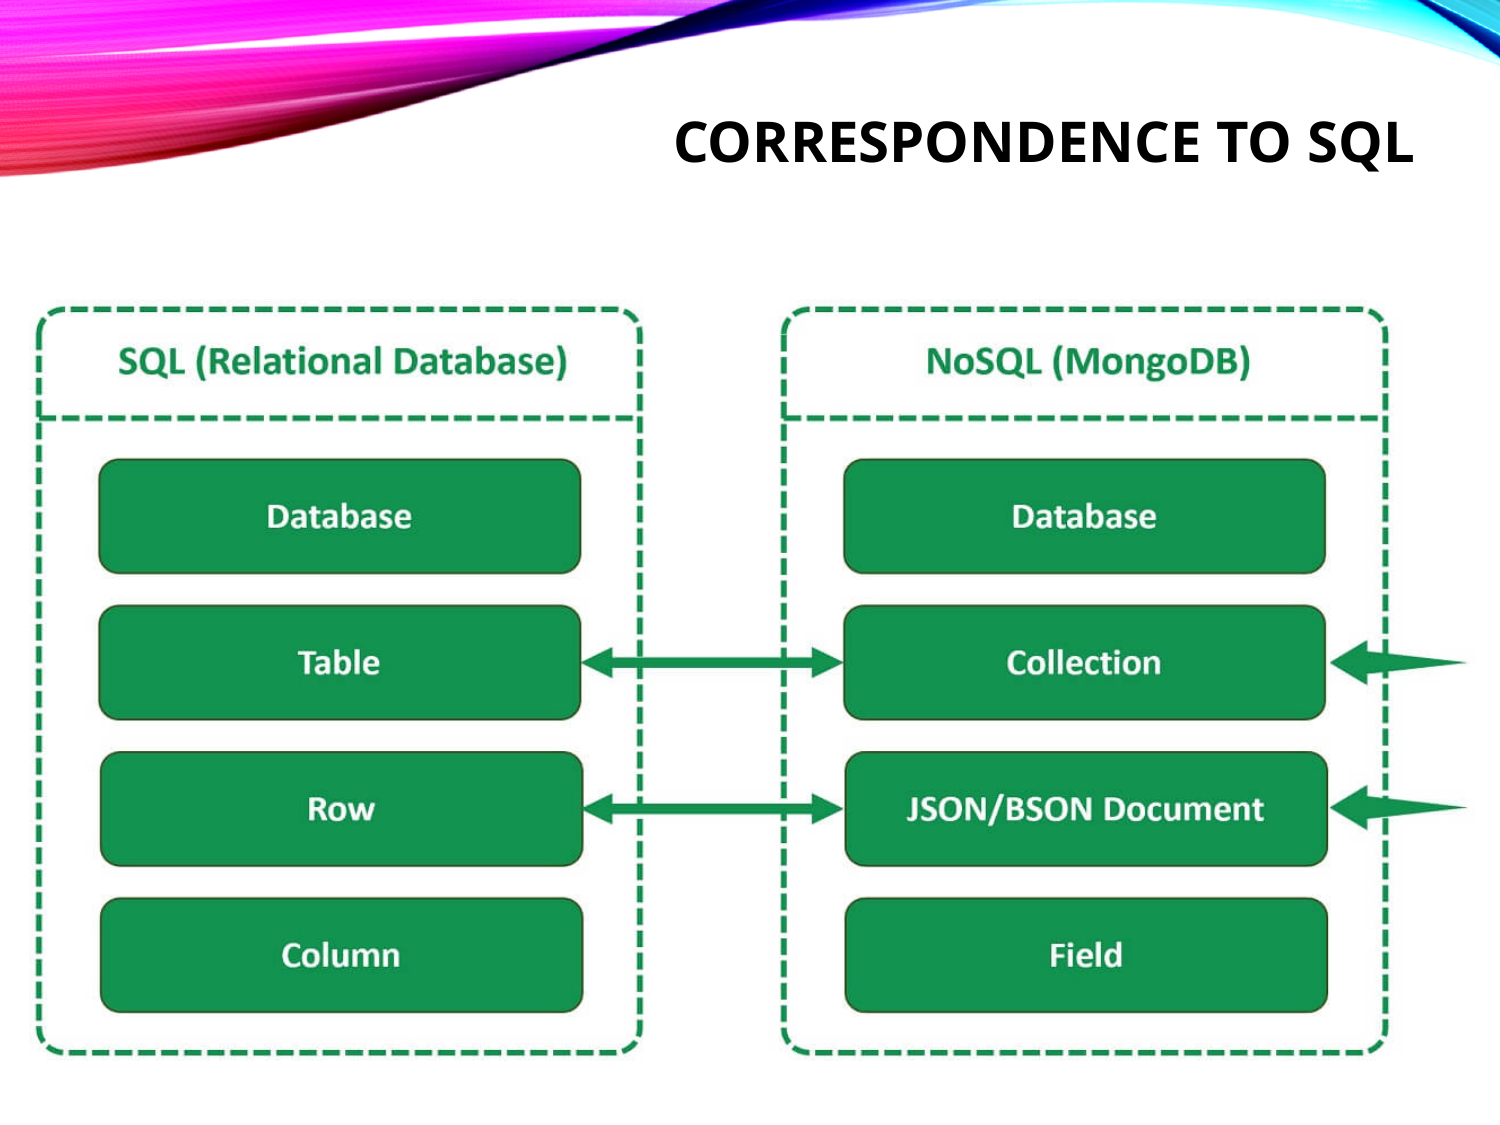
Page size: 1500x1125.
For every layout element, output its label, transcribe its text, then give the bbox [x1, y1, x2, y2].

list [29, 299, 1475, 1061]
picture [0, 0, 1500, 178]
title Correspondence to sql [383, 38, 1431, 251]
